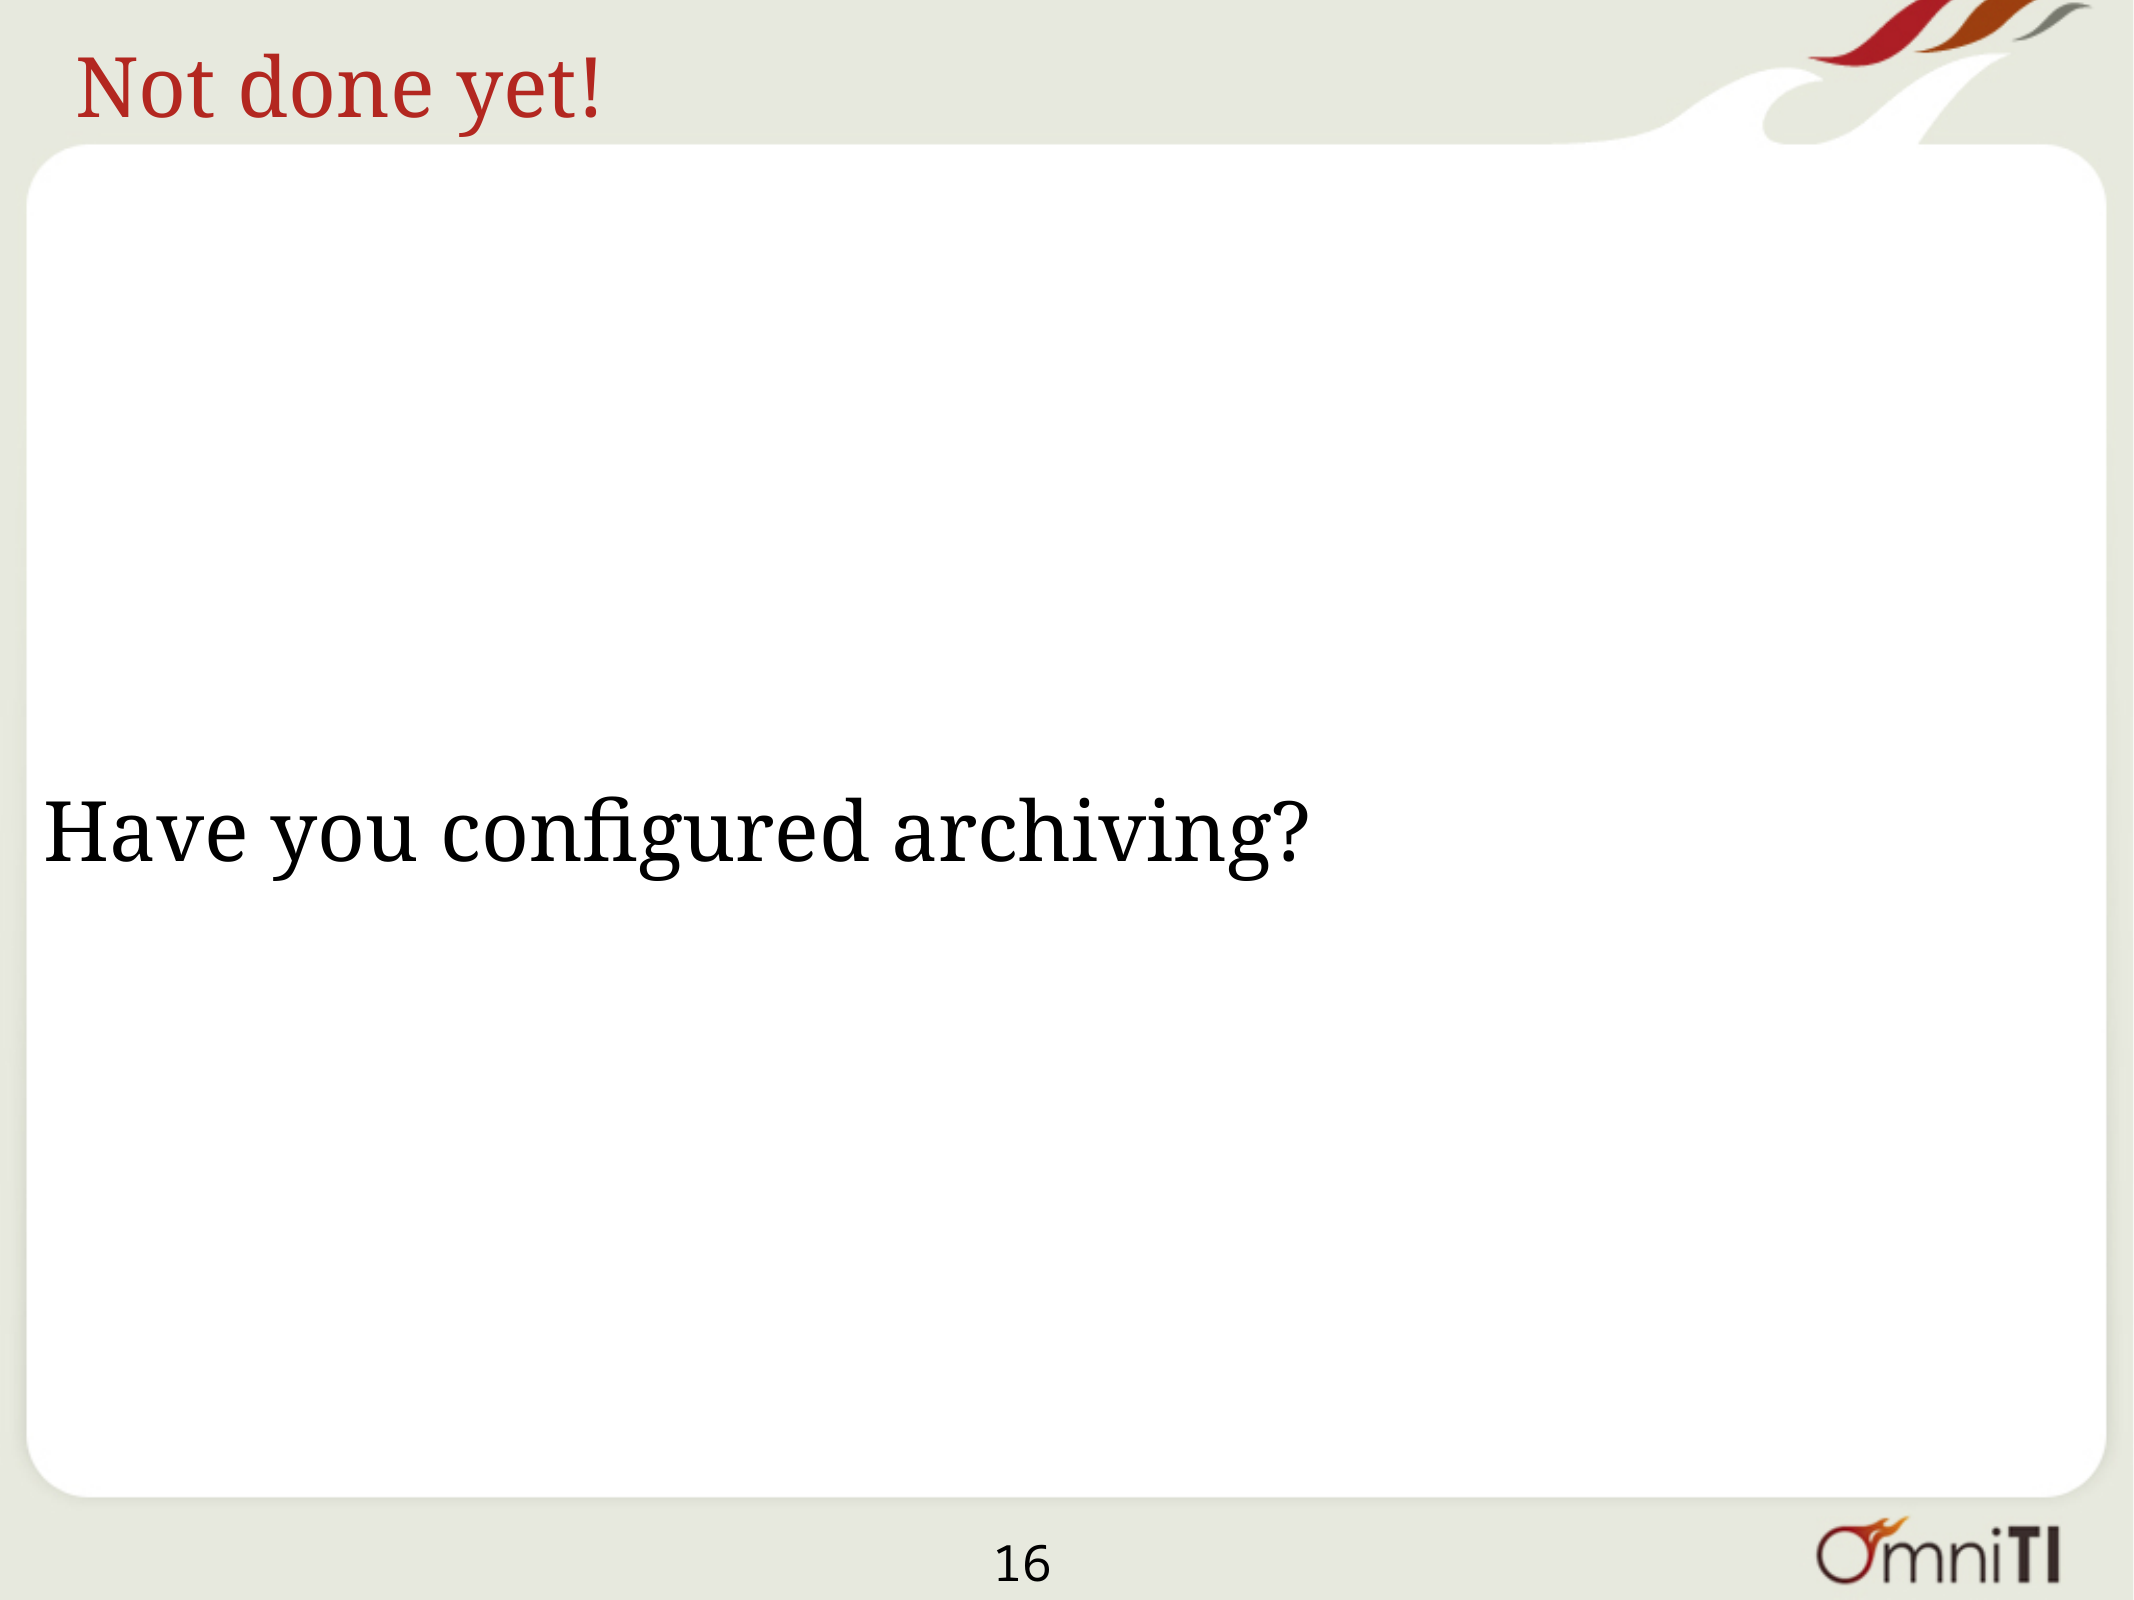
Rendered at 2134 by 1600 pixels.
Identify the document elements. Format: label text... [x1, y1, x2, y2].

list Have you configured archiving? [0, 157, 1926, 1499]
text_box 16 [941, 1524, 1105, 1599]
title Not done yet! [66, 5, 1672, 157]
picture [0, 0, 2134, 1600]
